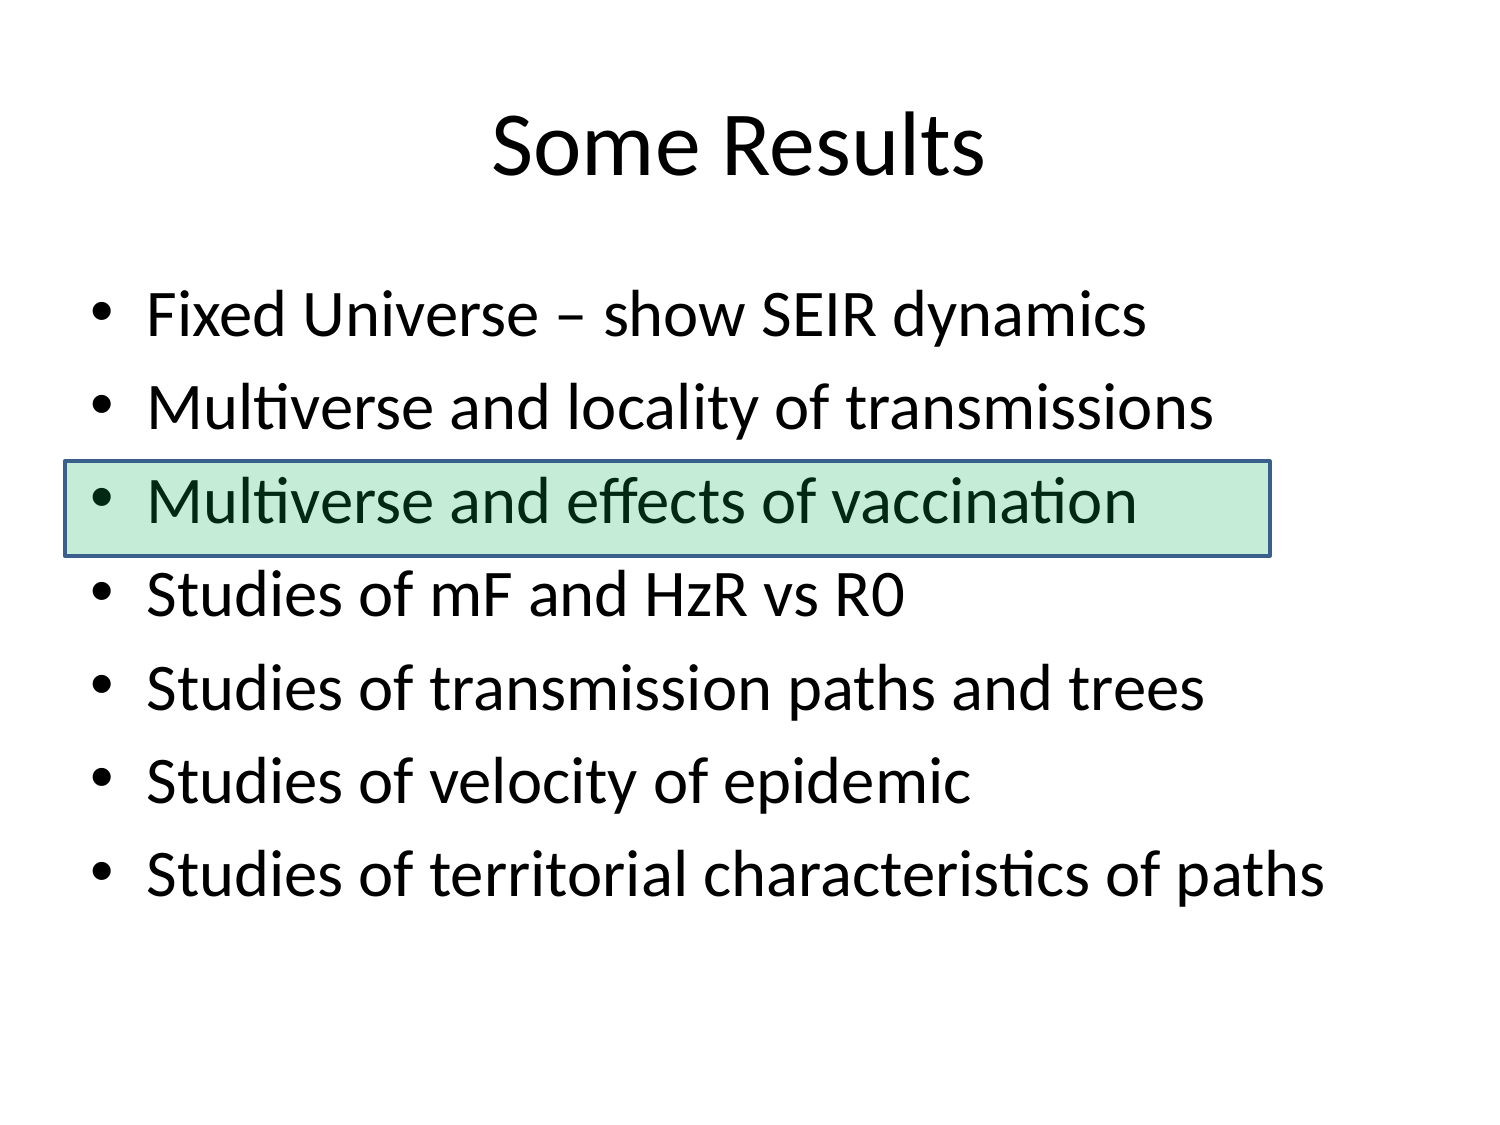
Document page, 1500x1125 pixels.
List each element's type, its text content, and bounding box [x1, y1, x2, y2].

title Some Results [75, 45, 1425, 233]
text_box [63, 459, 1272, 558]
list Fixed Universe – show SEIR dynamics Multiverse and locality of transmissions Multiverse and effects of vaccination Studies of mF and HzR vs R0 Studies of transmission paths and trees Studies of velocity of epidemic Studies of territorial characteristics of paths [75, 262, 1425, 1005]
